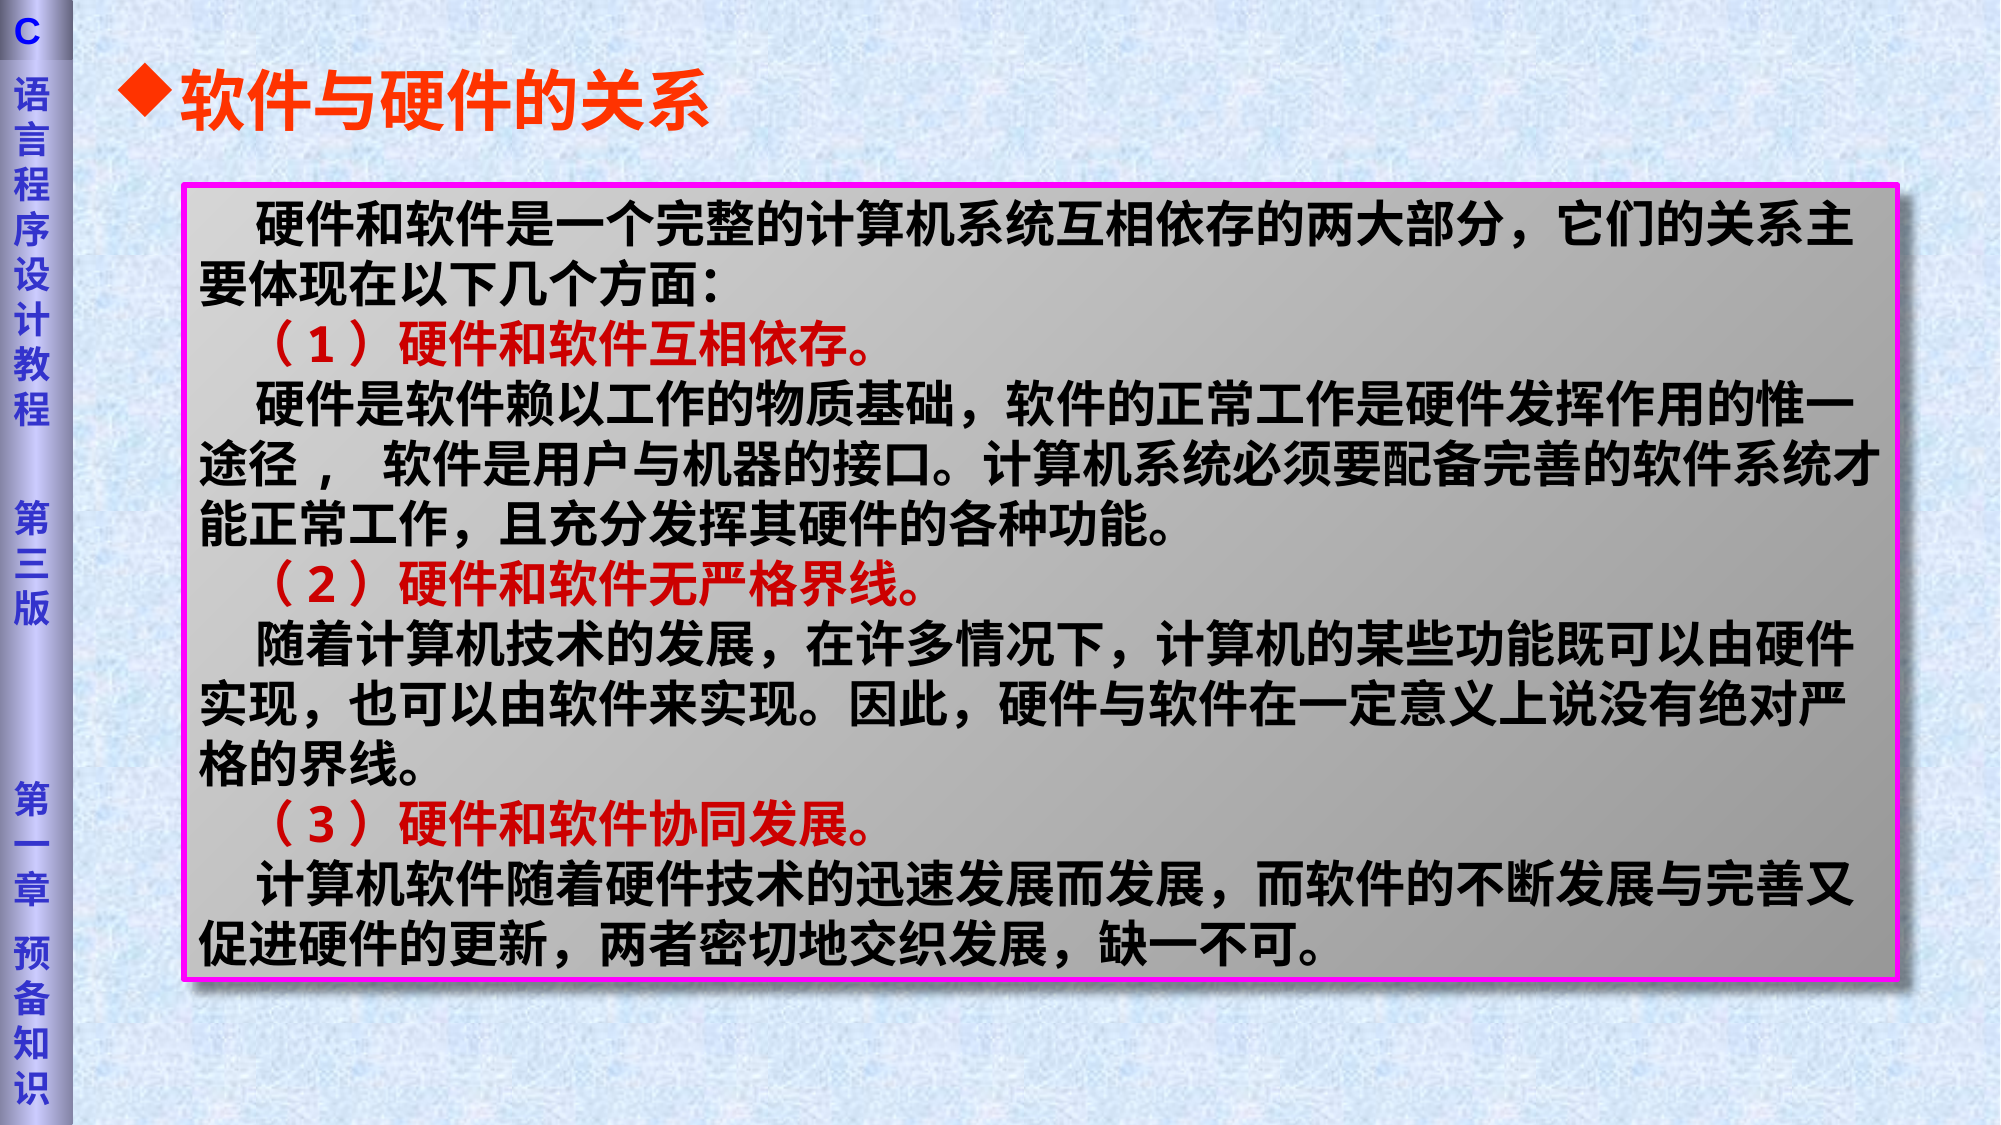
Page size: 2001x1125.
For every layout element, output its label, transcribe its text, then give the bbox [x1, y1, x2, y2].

picture [73, 0, 2001, 1125]
text_box 软件与硬件的关系 [98, 50, 1233, 146]
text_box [0, 0, 73, 1125]
text_box 硬件和软件是一个完整的计算机系统互相依存的两大部分，它们的关系主要体现在以下几个方面： （1）硬件和软件互相依存。 硬件是软件赖以工作的物质基础，软件的正常工作是硬件发挥作用的惟一途径, 软件是用户与机器的接口。计算机系统必须要配备完善的软件系统才能正常工作，且充分发挥其硬件的各种功能。 （2）硬件和软件无严格界线。 随着计算机技术的发展，在许多情况下，计算机的某些功能既可以由硬件实现，也可以由软件来实现。因此，硬件与软件在一定意义上说没有绝对严格的界线。 （3）硬件和软件协同发展。 计算机软件随着硬件技术的迅速发展而发展，而软件的不断发展与完善又促进硬件的更新，两者密切地交织发展，缺一不可。 [184, 184, 1898, 980]
